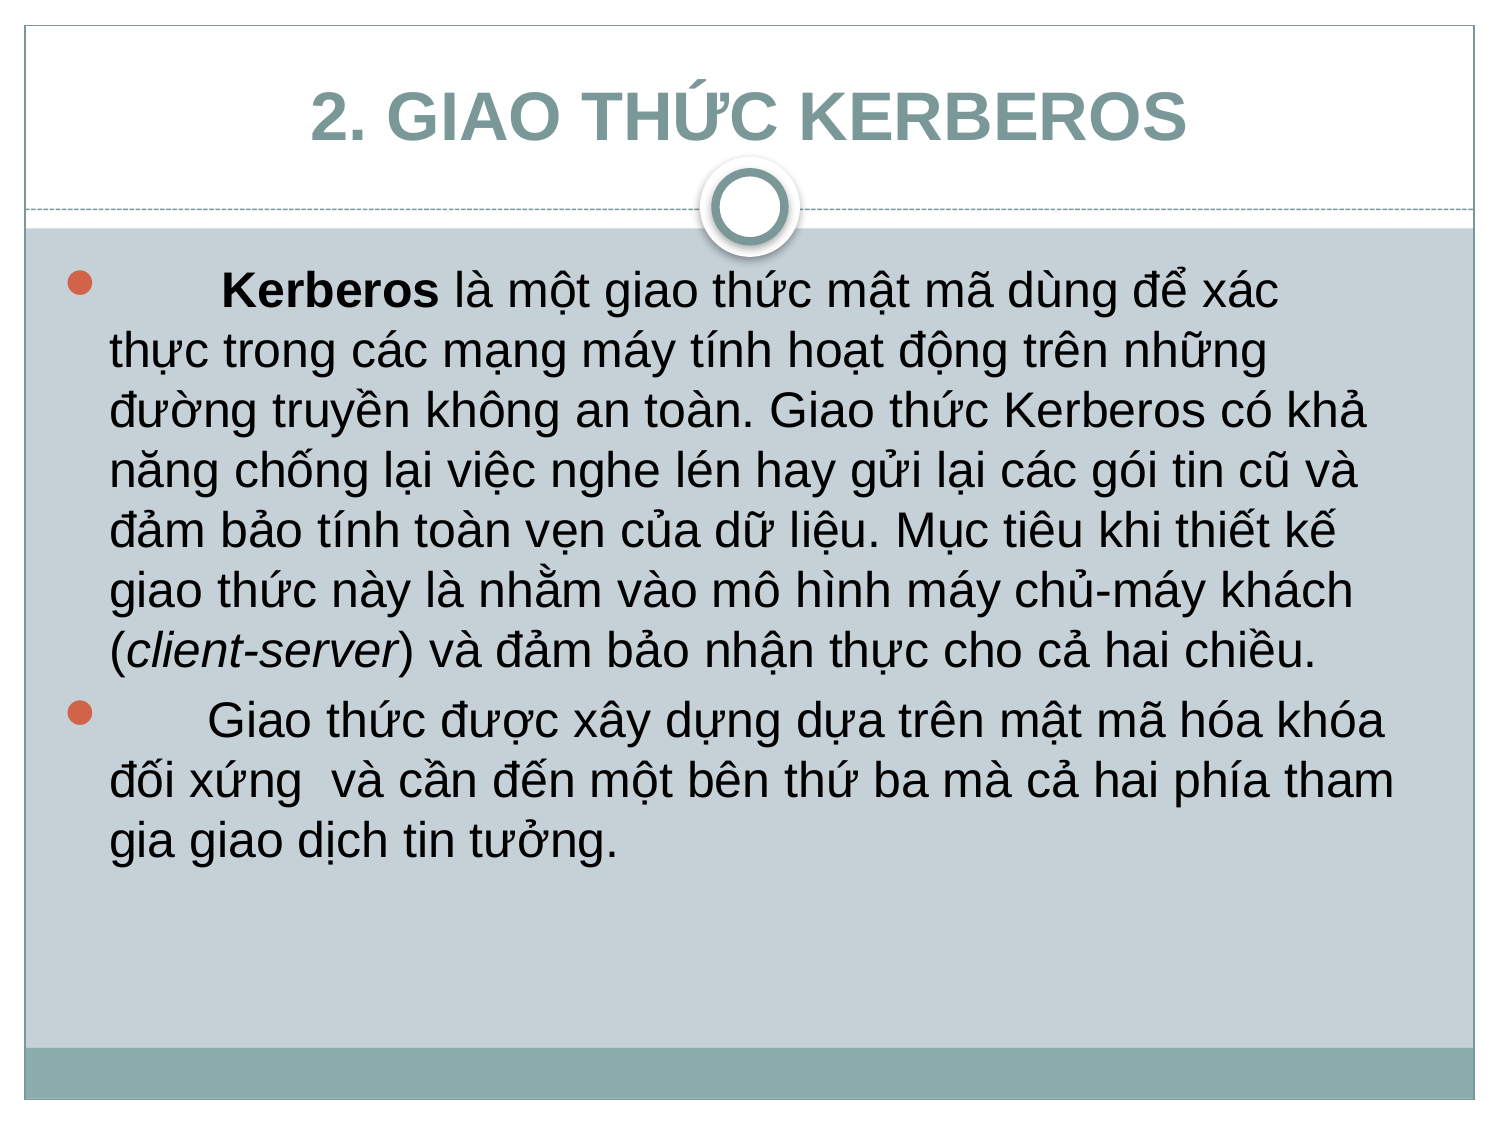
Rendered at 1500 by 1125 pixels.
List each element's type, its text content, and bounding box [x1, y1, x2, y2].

title 2. GIAO THỨC KERBEROS [49, 37, 1450, 162]
list Kerberos là một giao thức mật mã dùng để xác thực trong các mạng máy tính hoạt động trên những đường truyền không an toàn. Giao thức Kerberos có khả năng chống lại việc nghe lén hay gửi lại các gói tin cũ và đảm bảo tính toàn vẹn của dữ liệu. Mục tiêu khi thiết kế giao thức này là nhằm vào mô hình máy chủ-máy khách (client-server) và đảm bảo nhận thực cho cả hai chiều. Giao thức được xây dựng dựa trên mật mã hóa khóa đối xứng và cần đến một bên thứ ba mà cả hai phía tham gia giao dịch tin tưởng. [49, 250, 1445, 1001]
